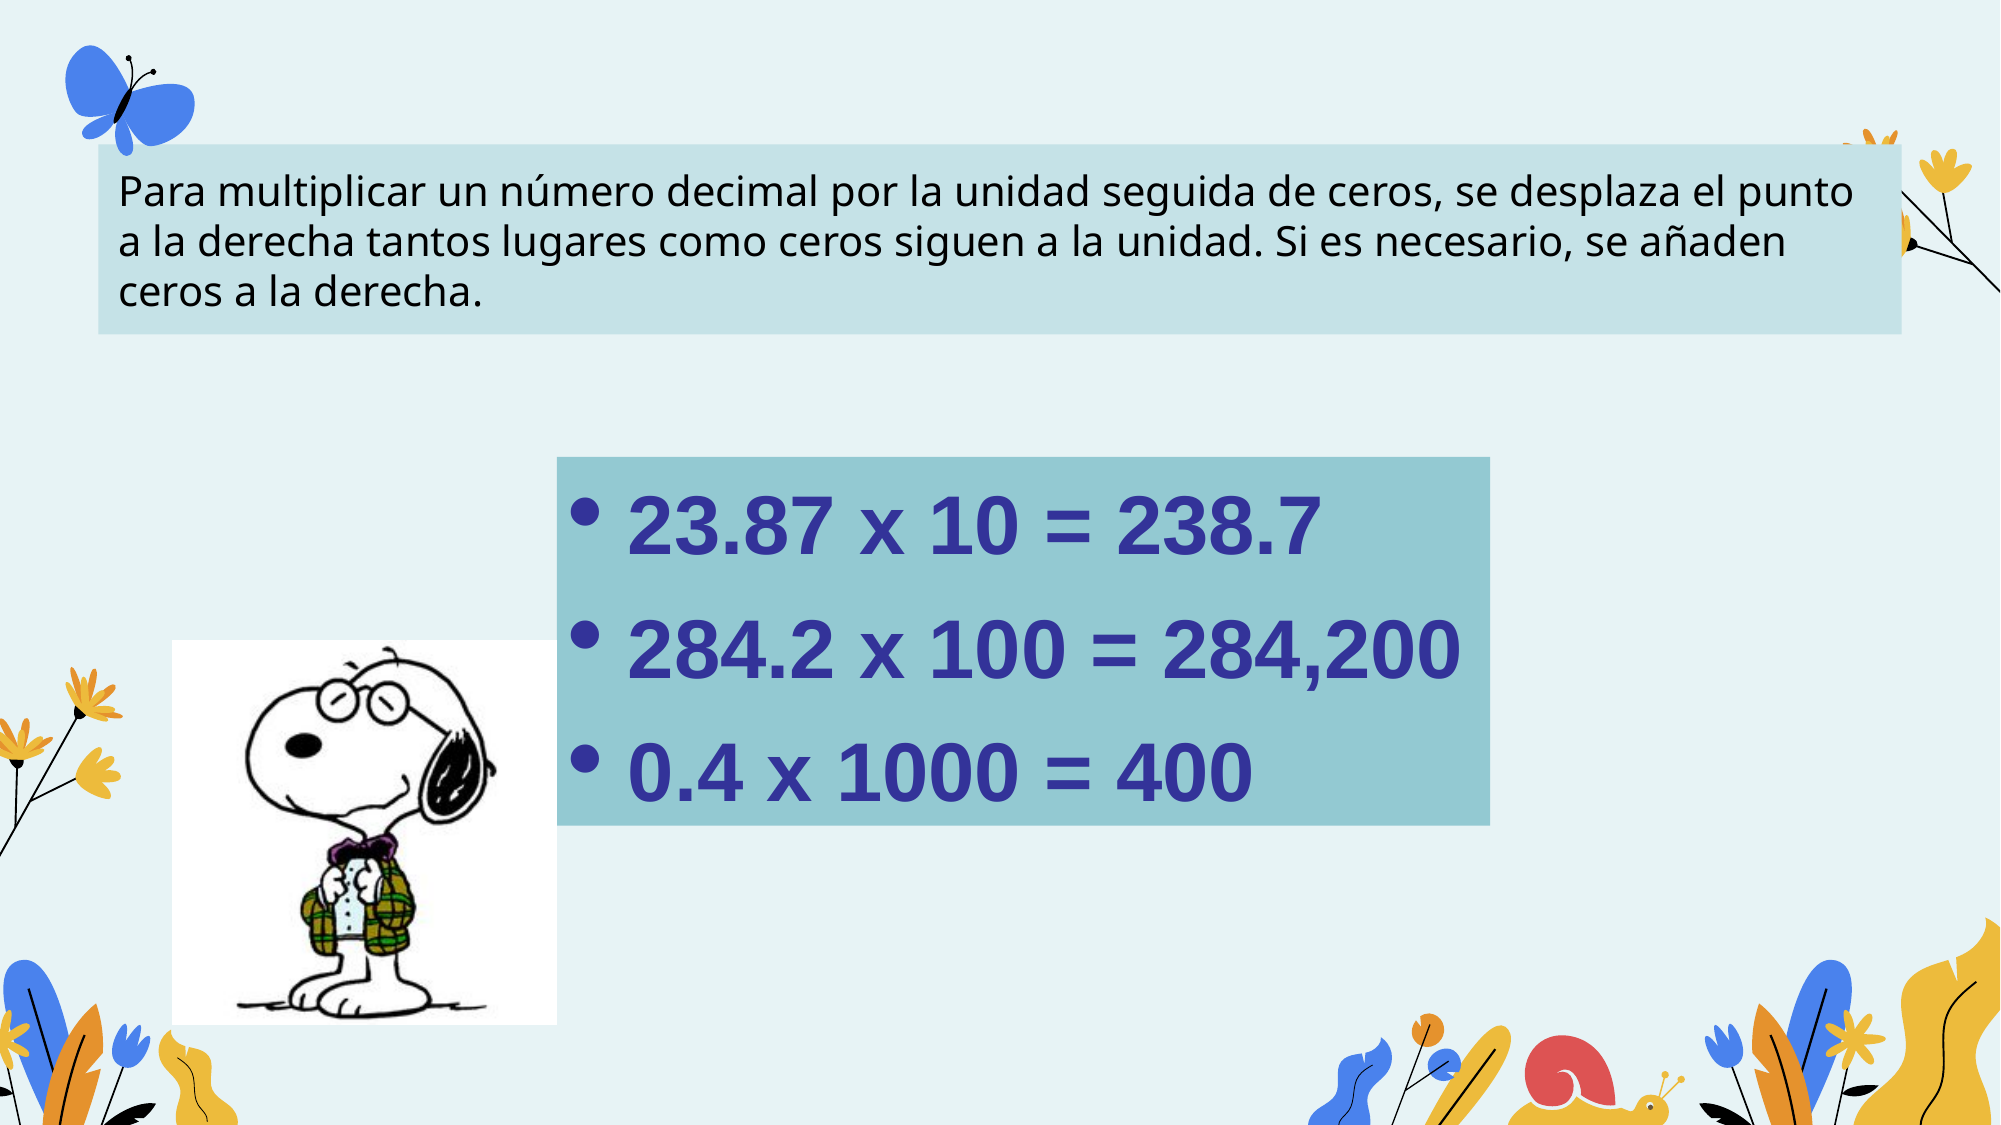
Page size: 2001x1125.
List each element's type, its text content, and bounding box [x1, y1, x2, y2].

picture [172, 640, 558, 1026]
list Para multiplicar un número decimal por la unidad seguida de ceros, se desplaza el punto a la derecha tantos lugares como ceros siguen a la unidad. Si es necesario, se añaden ceros a la derecha. [98, 144, 1902, 335]
text_box 23.87 x 10 = 238.7 284.2 x 100 = 284,200 0.4 x 1000 = 400 [556, 456, 1491, 826]
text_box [55, 45, 198, 157]
